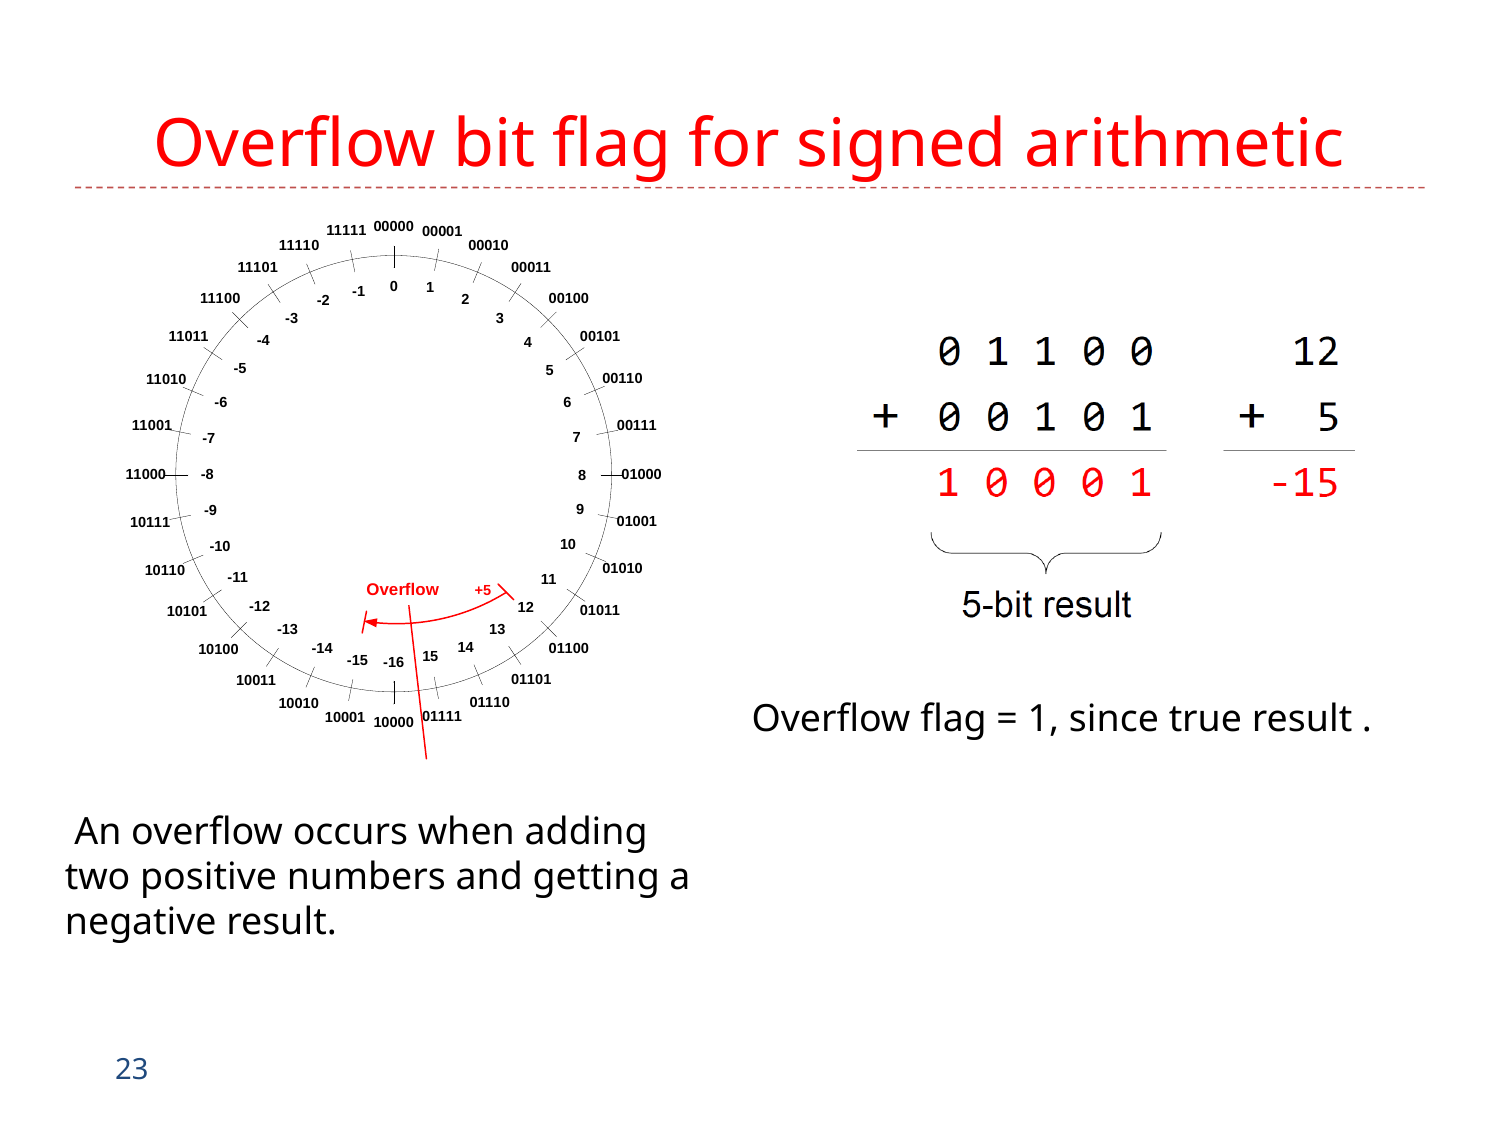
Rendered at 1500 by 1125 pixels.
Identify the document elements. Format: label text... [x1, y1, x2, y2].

title Overflow bit flag for signed arithmetic [75, 24, 1425, 188]
picture [849, 311, 1375, 632]
text_box An overflow occurs when adding two positive numbers and getting a negative result. [49, 799, 738, 950]
picture [112, 212, 676, 762]
slide_number 23 [100, 1042, 426, 1103]
